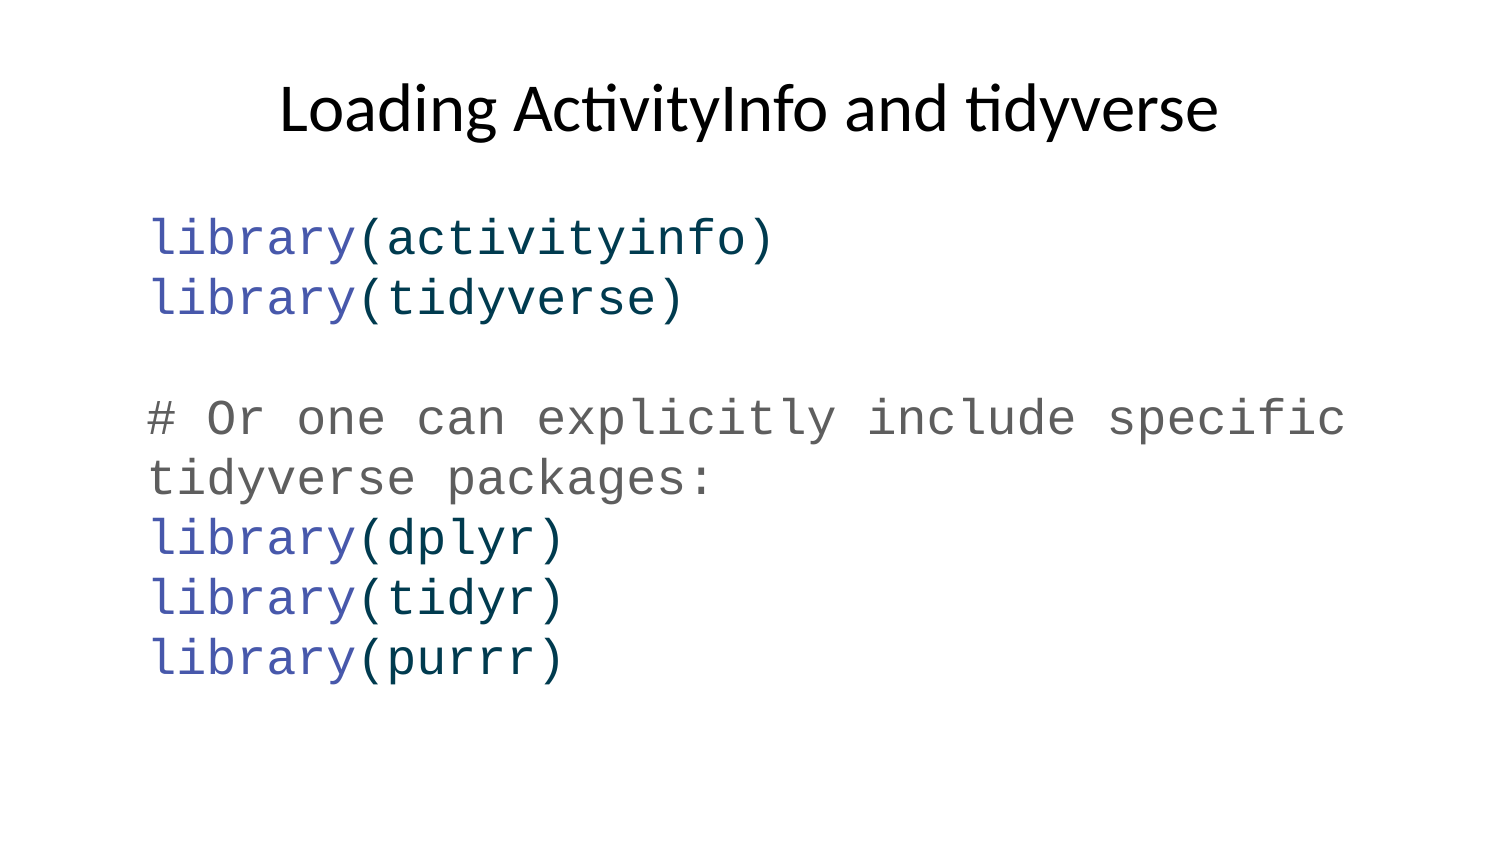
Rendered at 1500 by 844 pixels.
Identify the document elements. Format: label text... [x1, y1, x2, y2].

list library(activityinfo) library(tidyverse) # Or one can explicitly include specific tidyverse packages: library(dplyr) library(tidyr) library(purrr) [75, 196, 1425, 754]
title Loading ActivityInfo and tidyverse [75, 33, 1425, 175]
